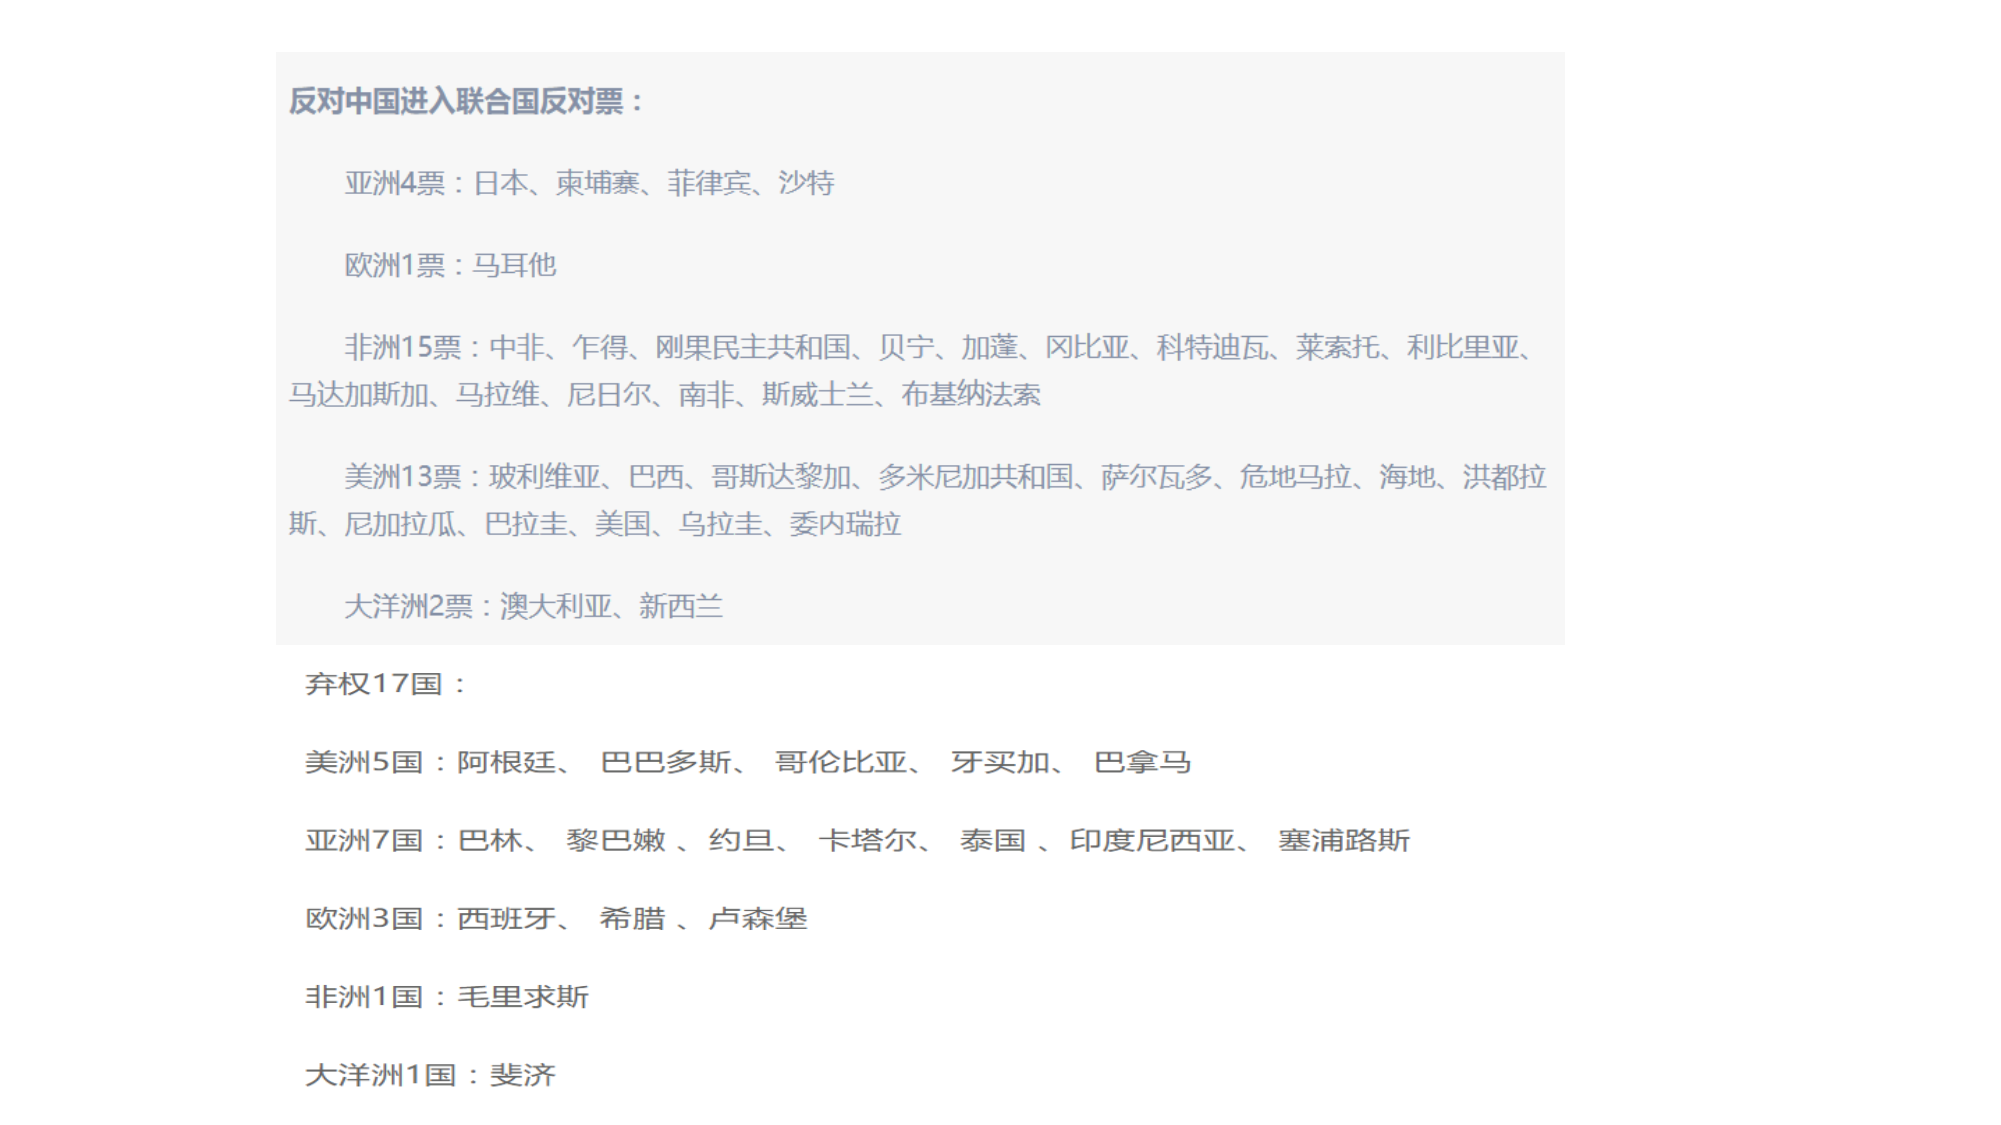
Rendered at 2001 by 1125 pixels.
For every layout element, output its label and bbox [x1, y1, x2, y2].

picture [276, 653, 1565, 1096]
list [276, 52, 1565, 645]
